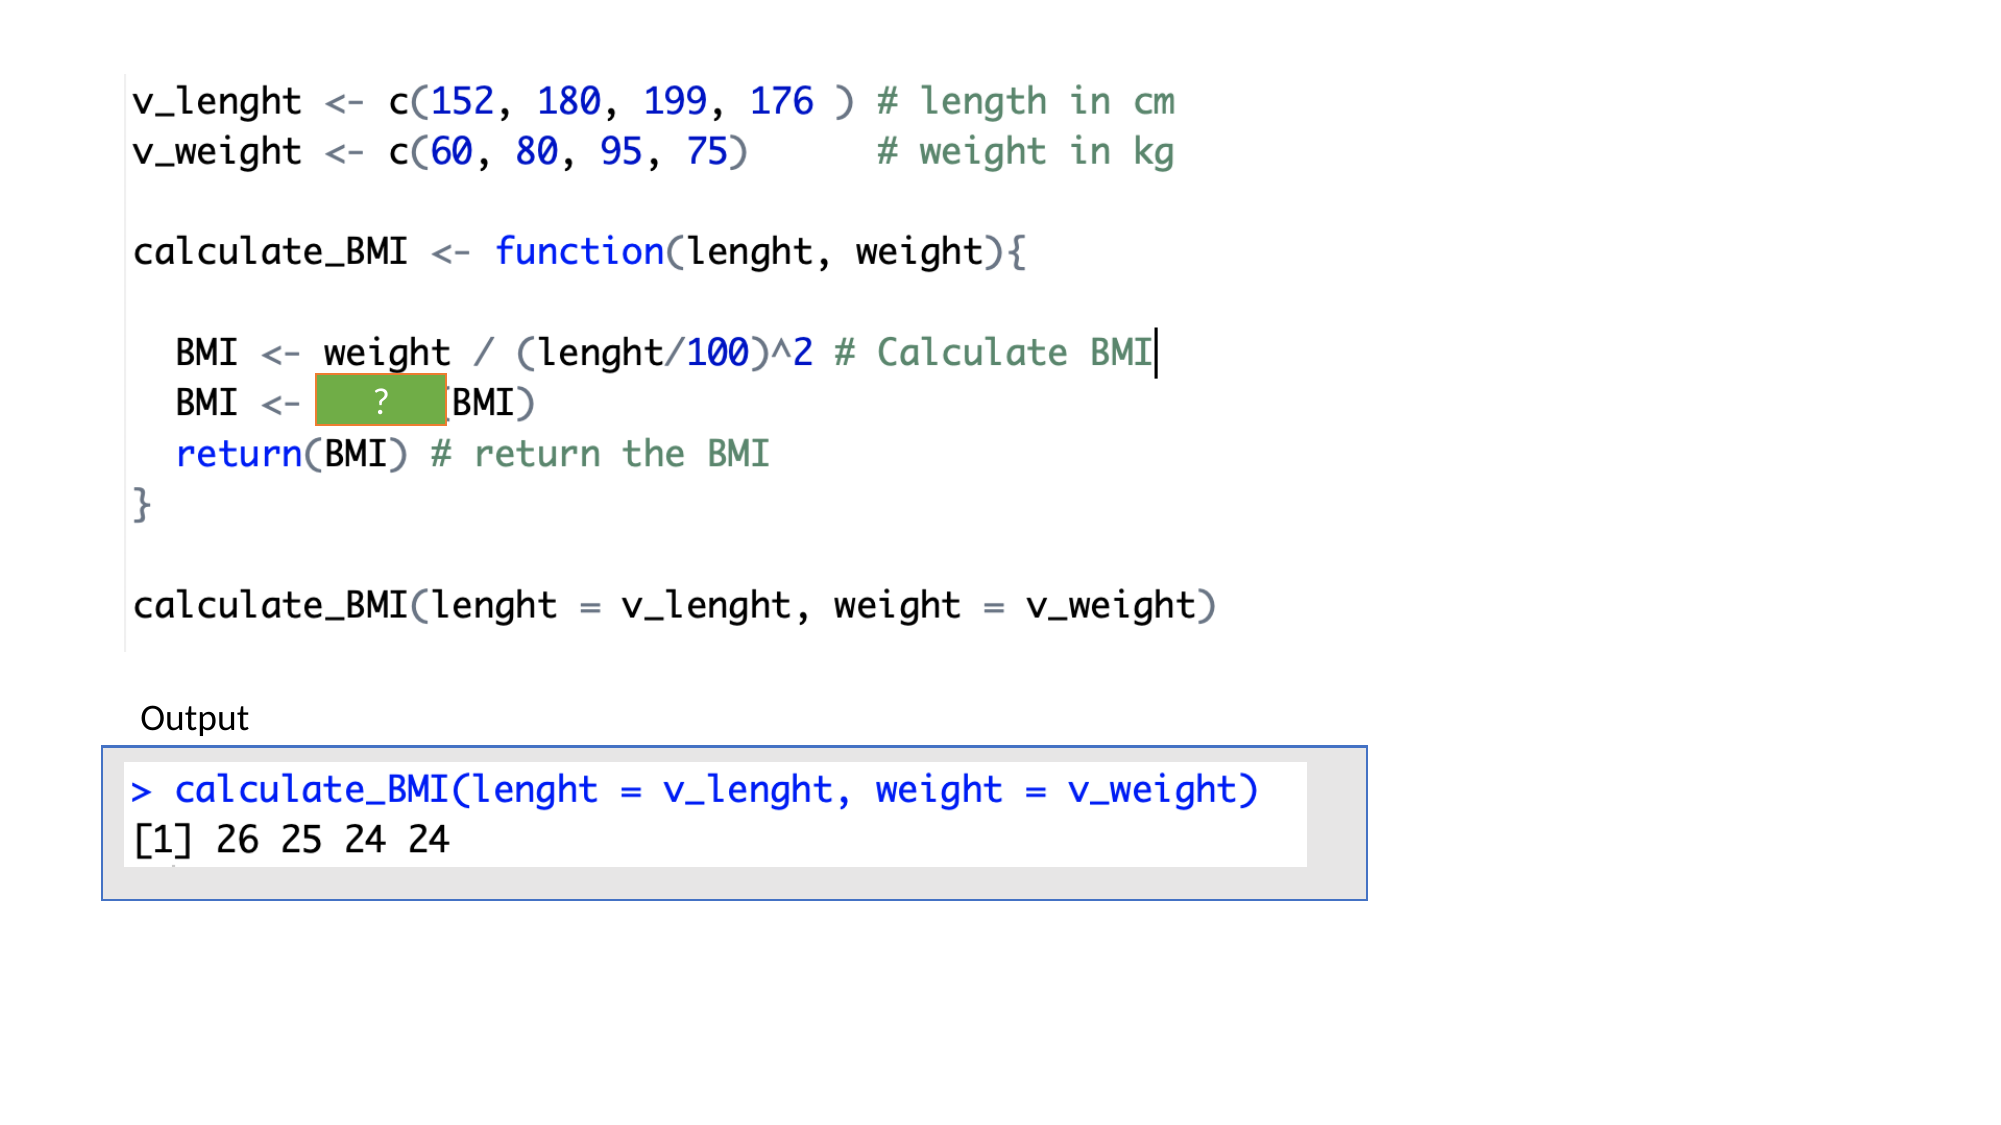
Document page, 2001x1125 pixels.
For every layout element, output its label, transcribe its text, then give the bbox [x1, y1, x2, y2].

text_box [101, 745, 1368, 901]
text_box Output [125, 685, 265, 746]
picture [124, 74, 1238, 652]
picture [124, 762, 1307, 868]
